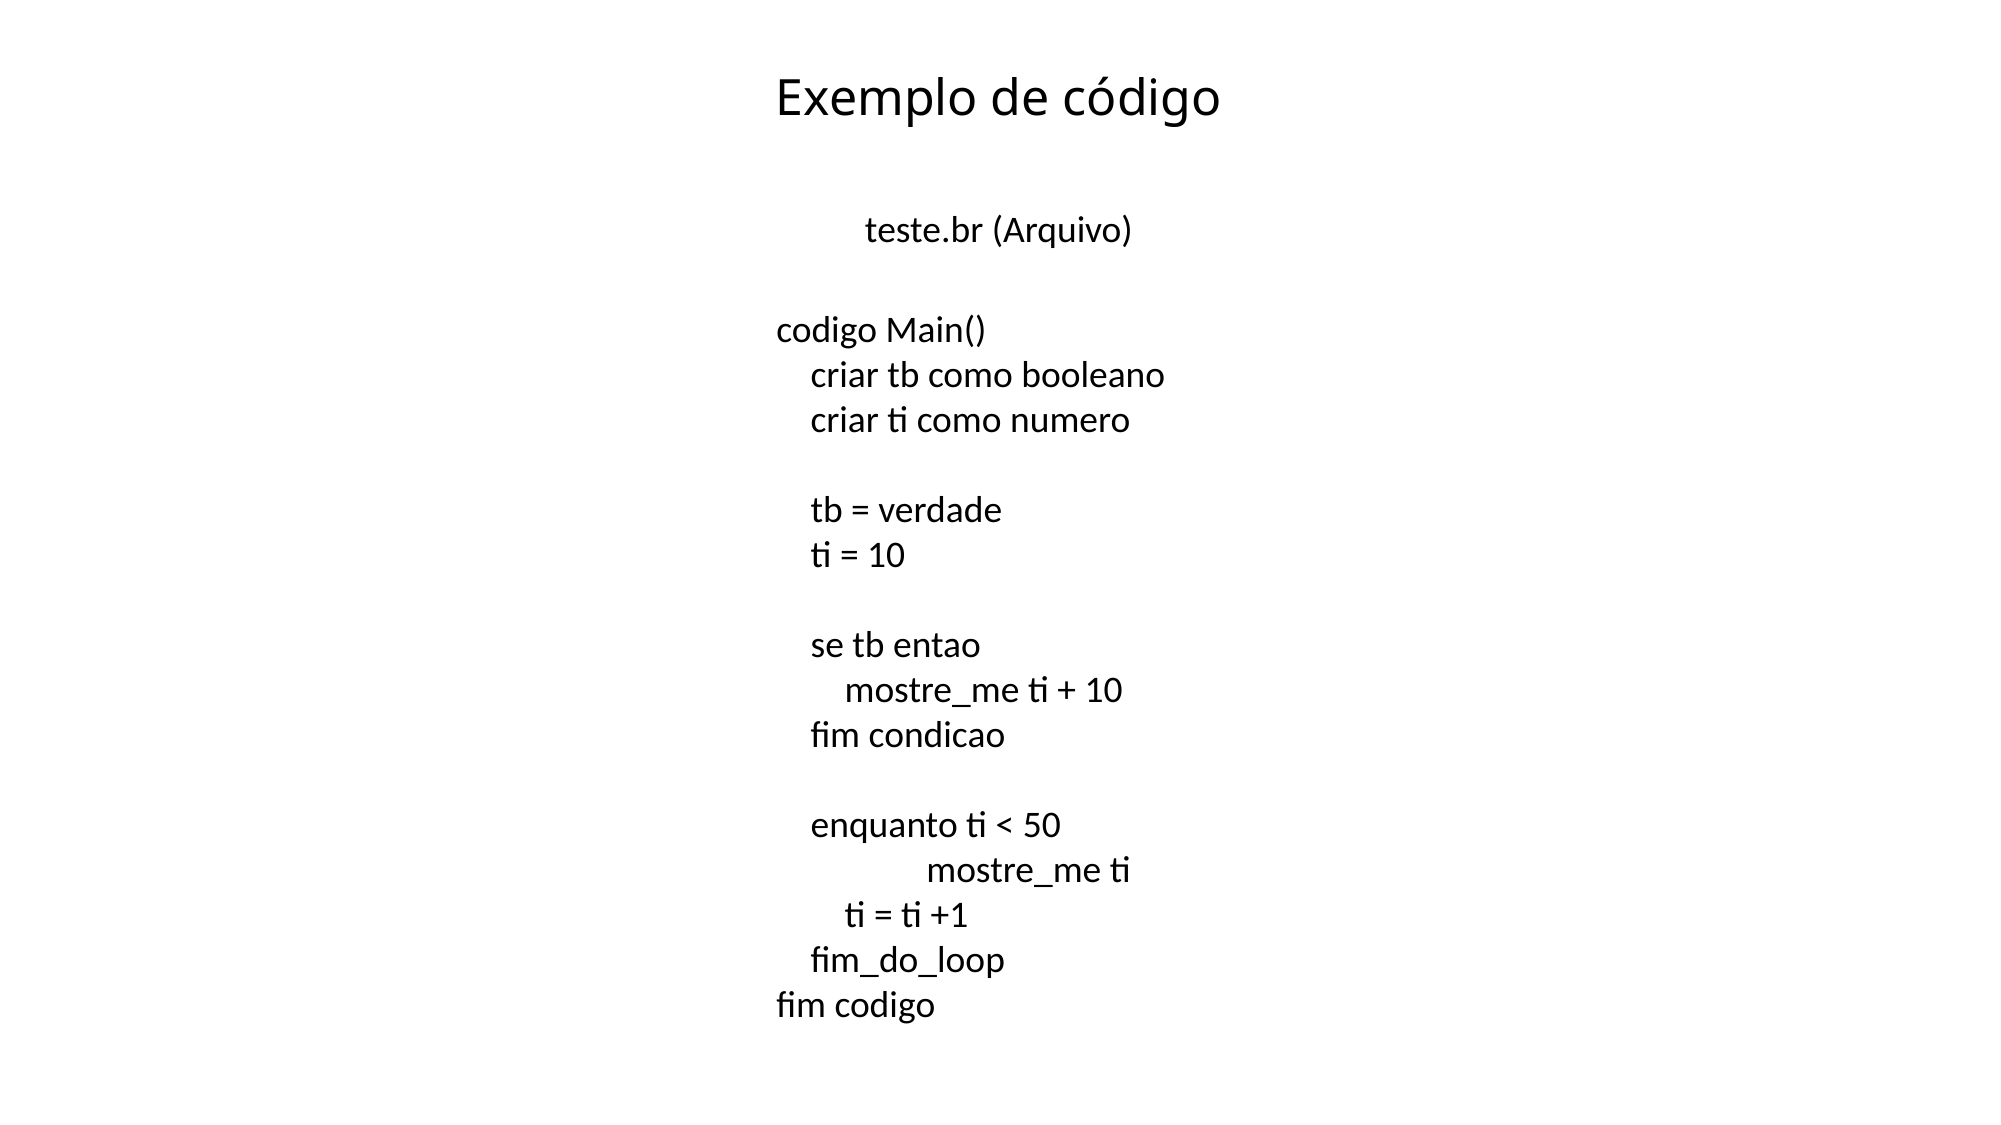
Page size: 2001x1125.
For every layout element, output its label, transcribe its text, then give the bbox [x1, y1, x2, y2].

text_box Exemplo de código [498, 58, 1500, 134]
text_box teste.br (Arquivo) [690, 197, 1308, 258]
text_box codigo Main() criar tb como booleano criar ti como numero tb = verdade ti = 10 se tb entao mostre_me ti + 10 fim condicao enquanto ti < 50 mostre_me ti ti = ti +1 fim_do_loop fim codigo [761, 297, 1237, 1033]
